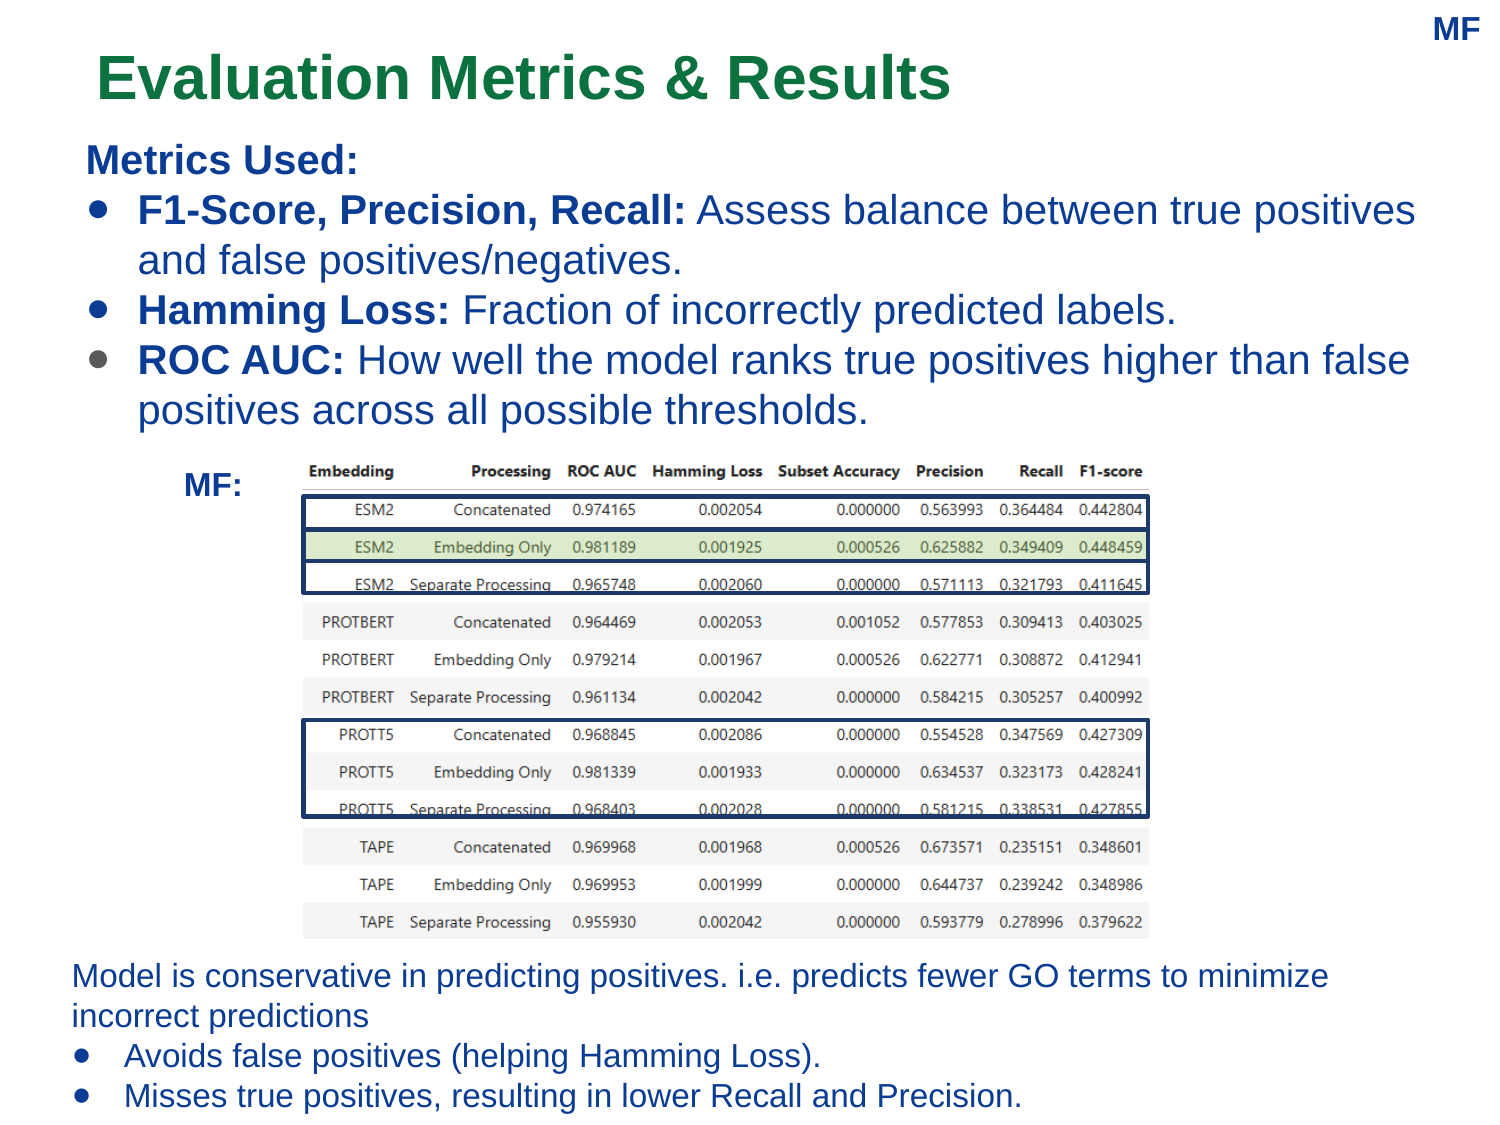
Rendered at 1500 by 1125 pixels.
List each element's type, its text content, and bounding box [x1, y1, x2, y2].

list Metrics Used: F1-Score, Precision, Recall: Assess balance between true positives and false positives/negatives. Hamming Loss: Fraction of incorrectly predicted labels. ROC AUC: How well the model ranks true positives higher than false positives across all possible thresholds. [47, 117, 1482, 249]
text_box Evaluation Metrics & Results [81, 21, 1335, 117]
text_box MF: [168, 455, 273, 511]
text_box Model is conservative in predicting positives. i.e. predicts fewer GO terms to minimize incorrect predictions Avoids false positives (helping Hamming Loss). Misses true positives, resulting in lower Recall and Precision. [33, 939, 1381, 1071]
text_box MF [1417, 0, 1500, 55]
picture [303, 454, 1149, 939]
